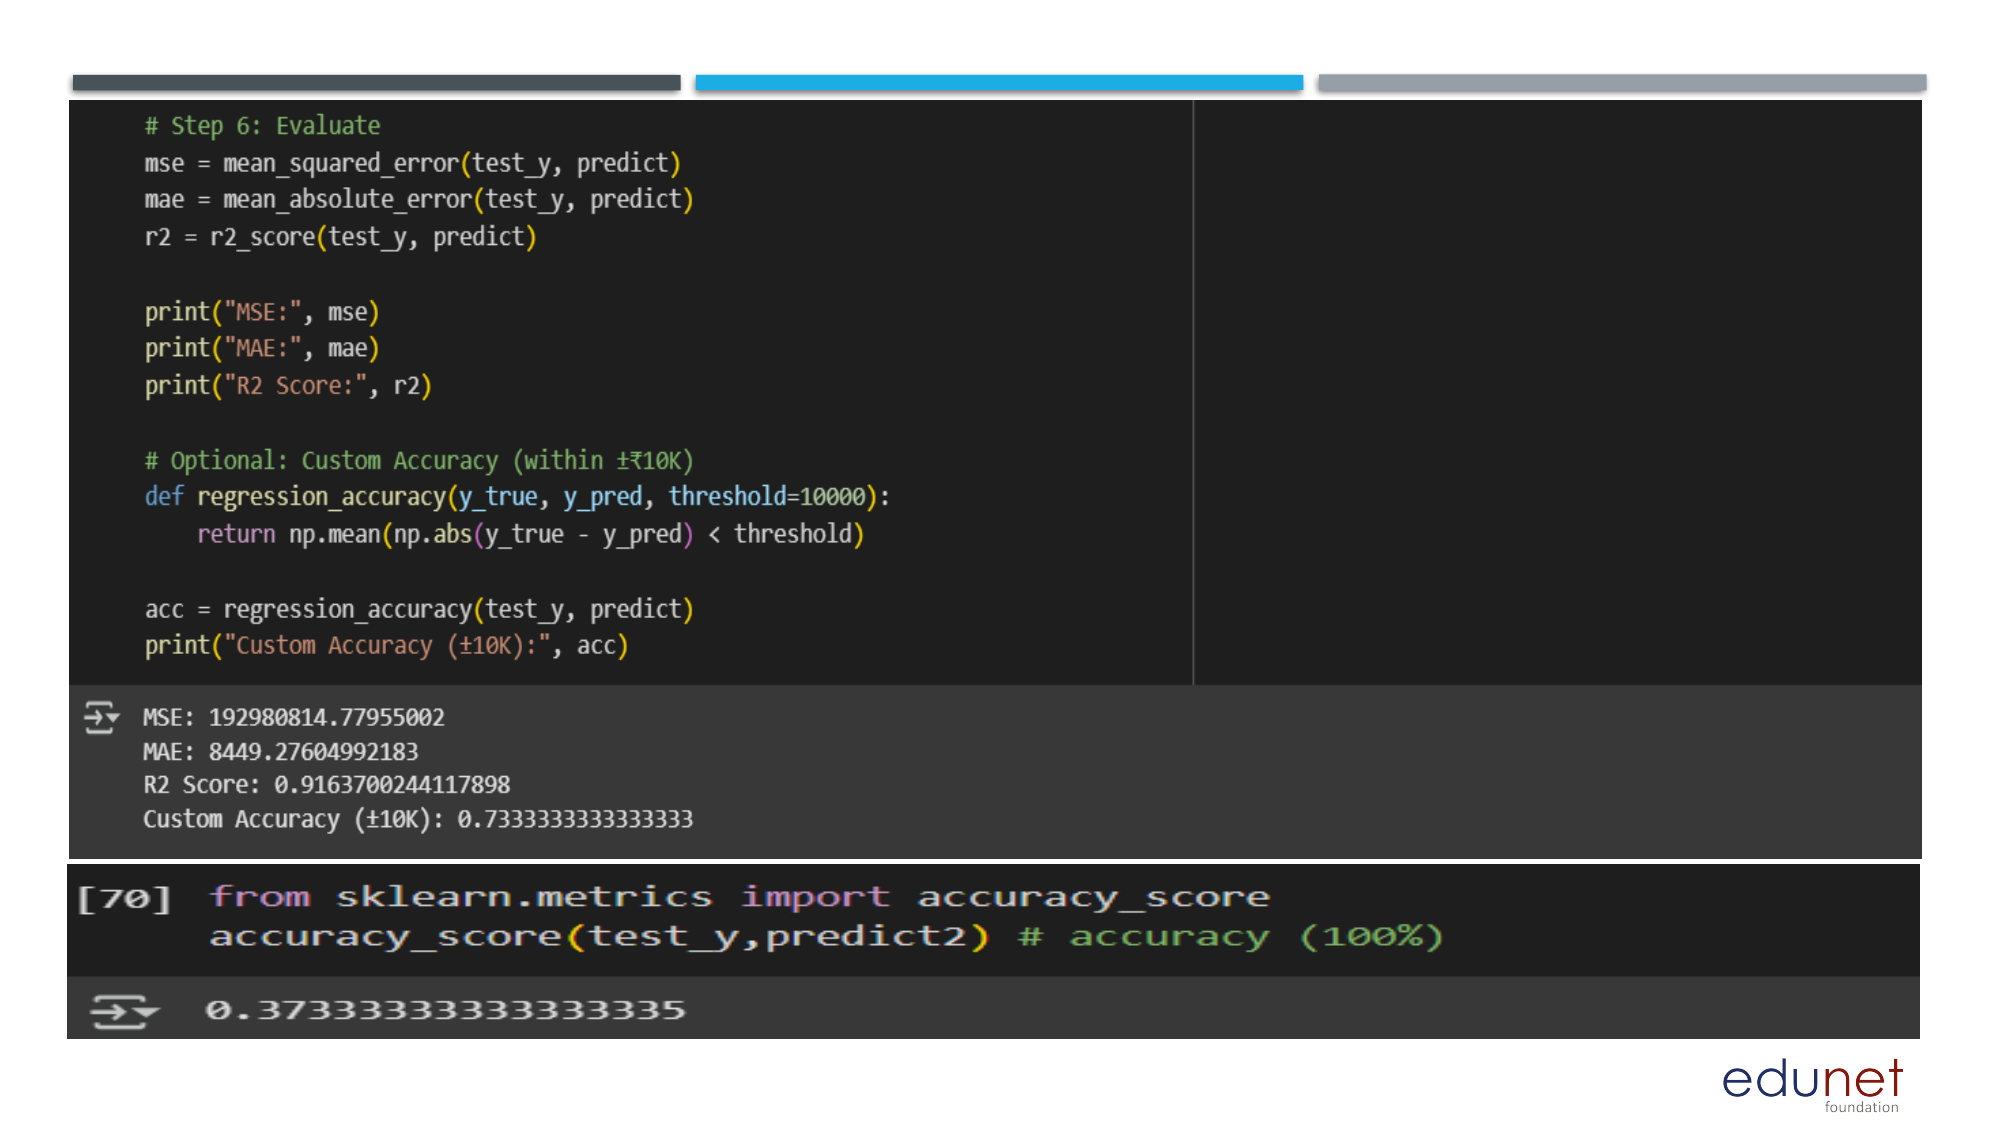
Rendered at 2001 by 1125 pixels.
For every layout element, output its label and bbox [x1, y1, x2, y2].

picture [1719, 1056, 1905, 1116]
list [67, 871, 1921, 1039]
picture [68, 100, 1922, 860]
